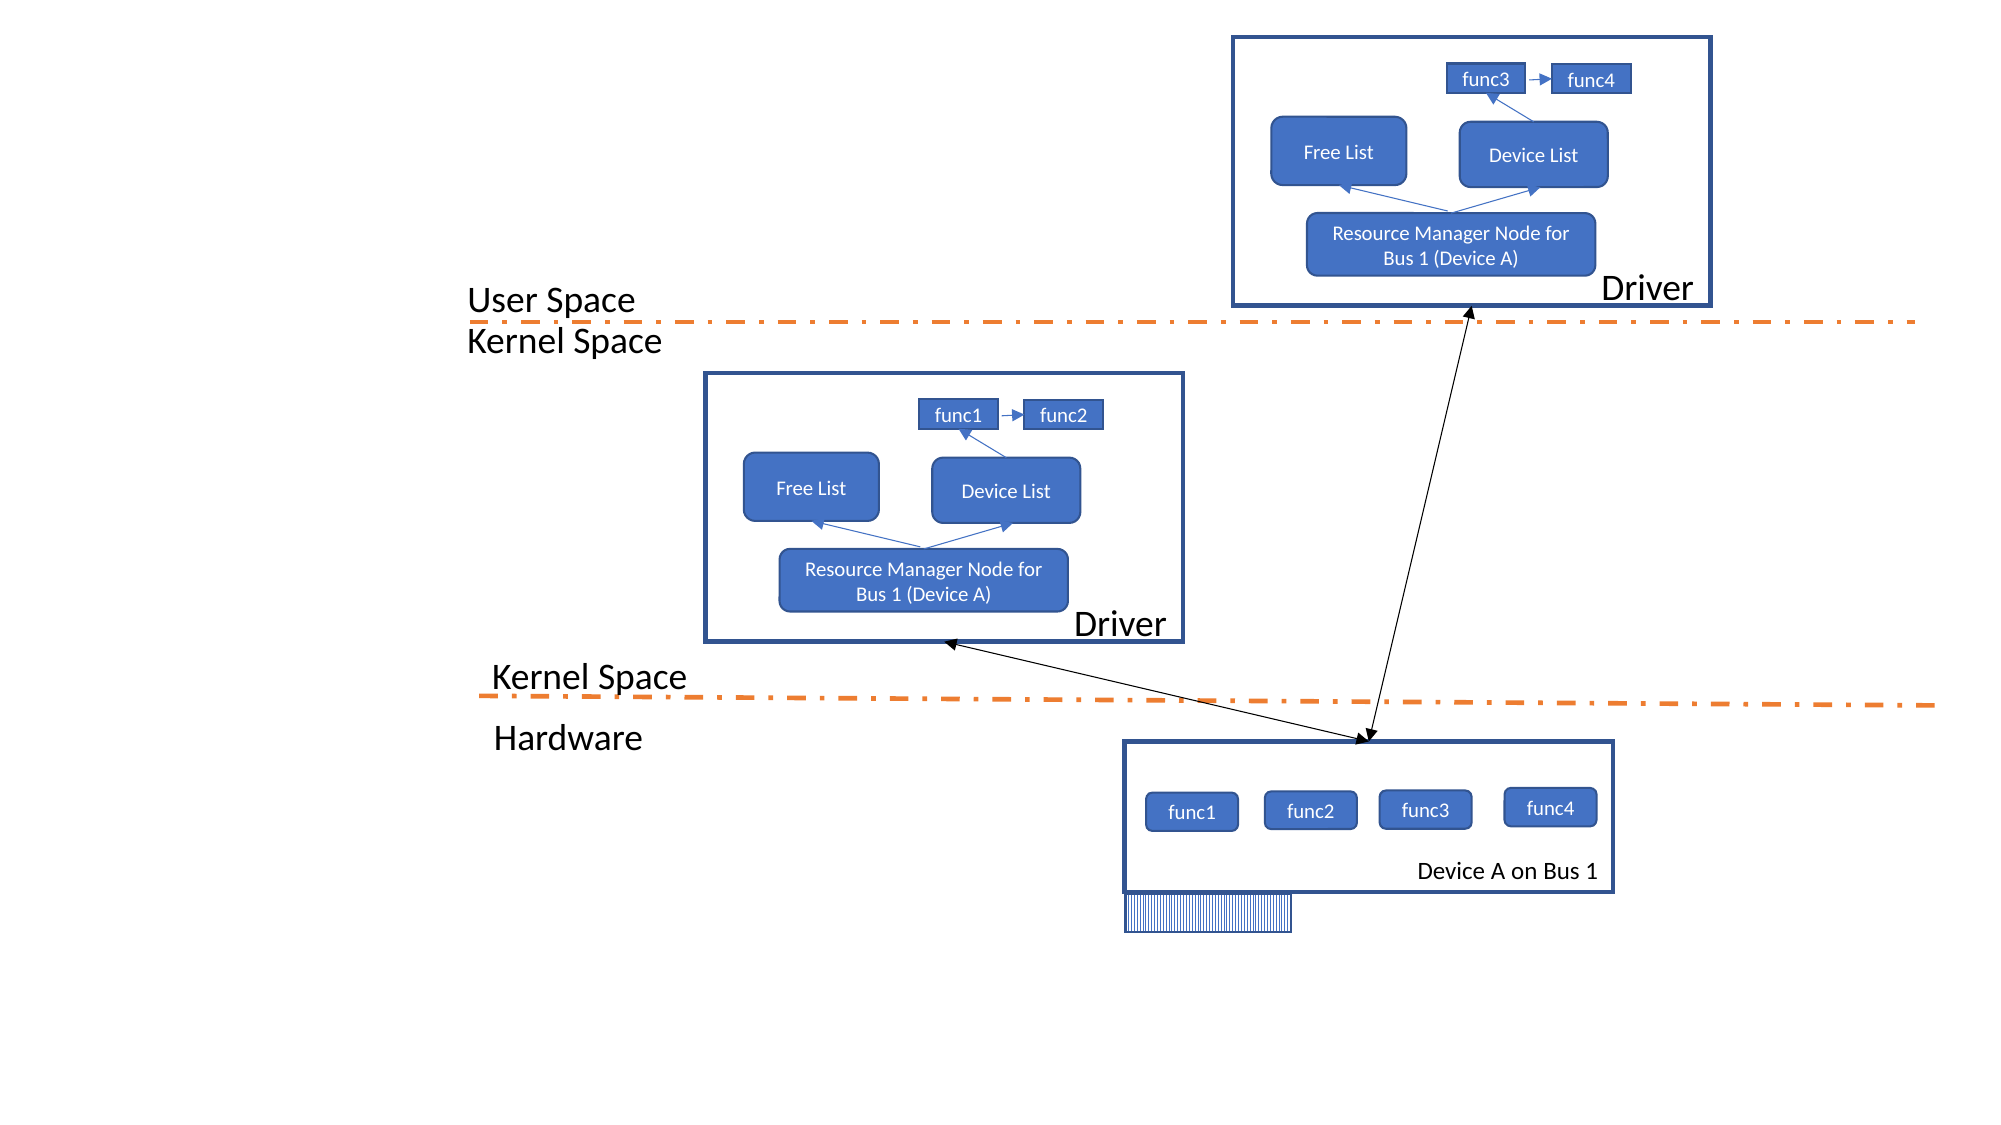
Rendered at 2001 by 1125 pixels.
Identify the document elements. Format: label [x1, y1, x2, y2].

text_box [452, 36, 1935, 932]
